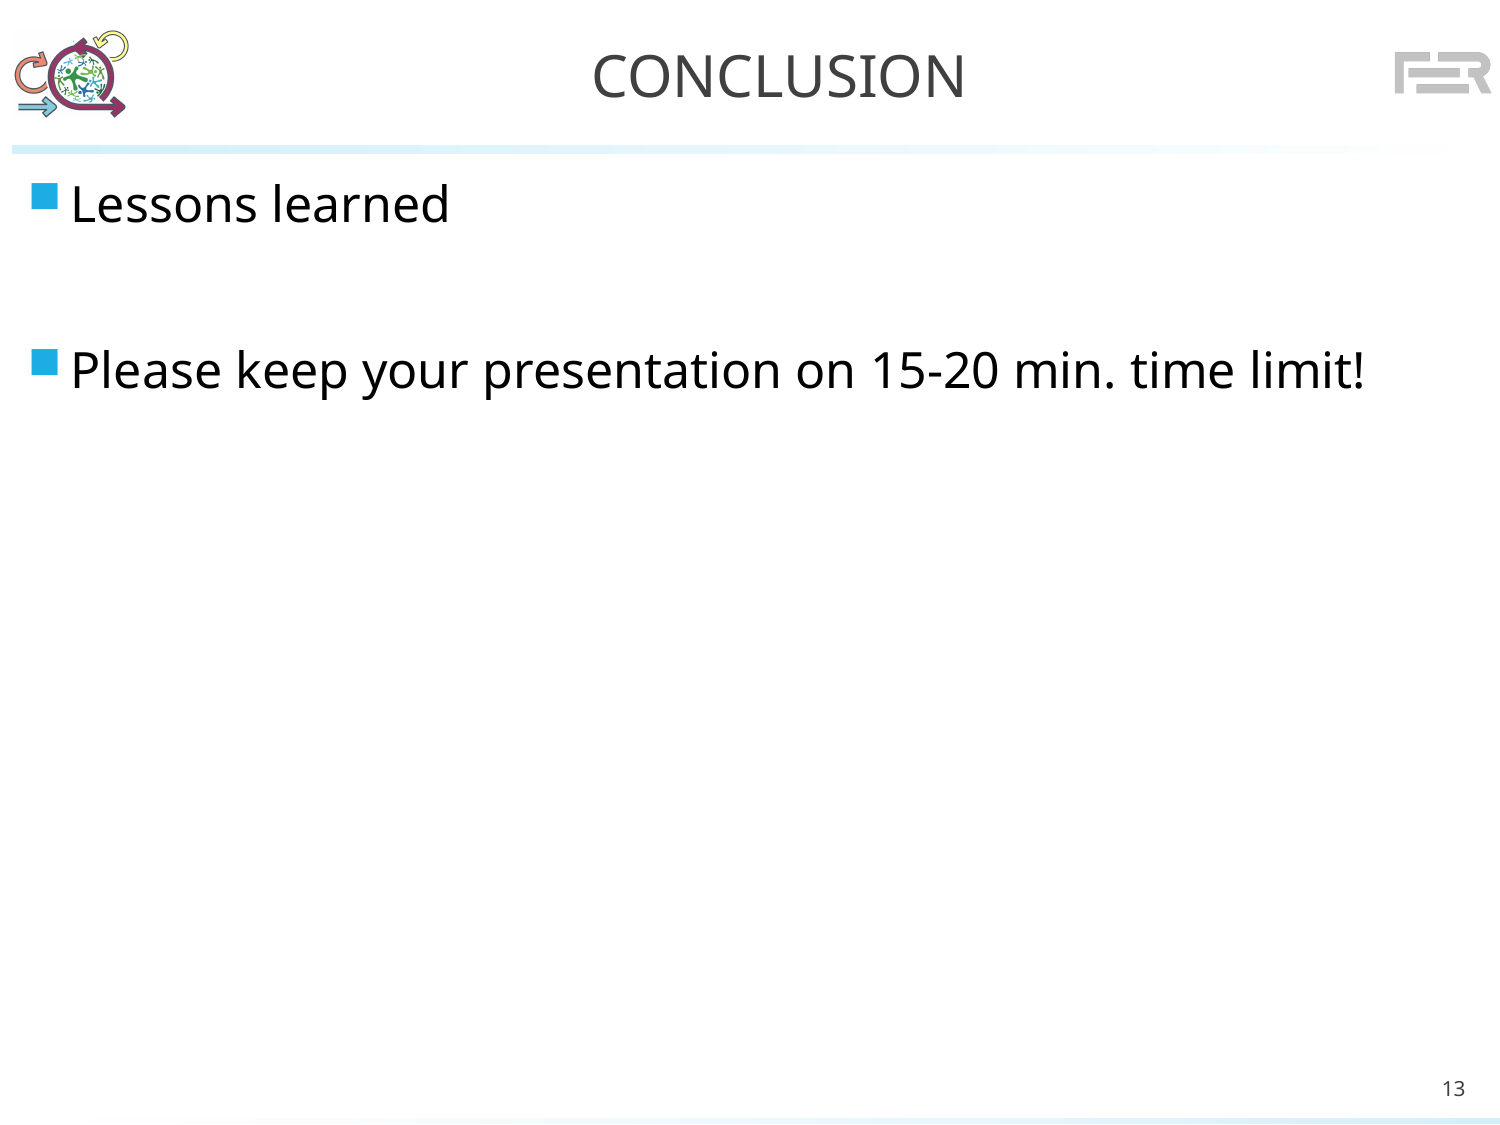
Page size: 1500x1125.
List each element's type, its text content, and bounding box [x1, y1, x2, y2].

picture [13, 28, 129, 118]
title Conclusion [129, 5, 1430, 142]
list Lessons learned Please keep your presentation on 15-20 min. time limit! [11, 159, 1489, 1046]
slide_number 13 [1402, 1066, 1481, 1114]
